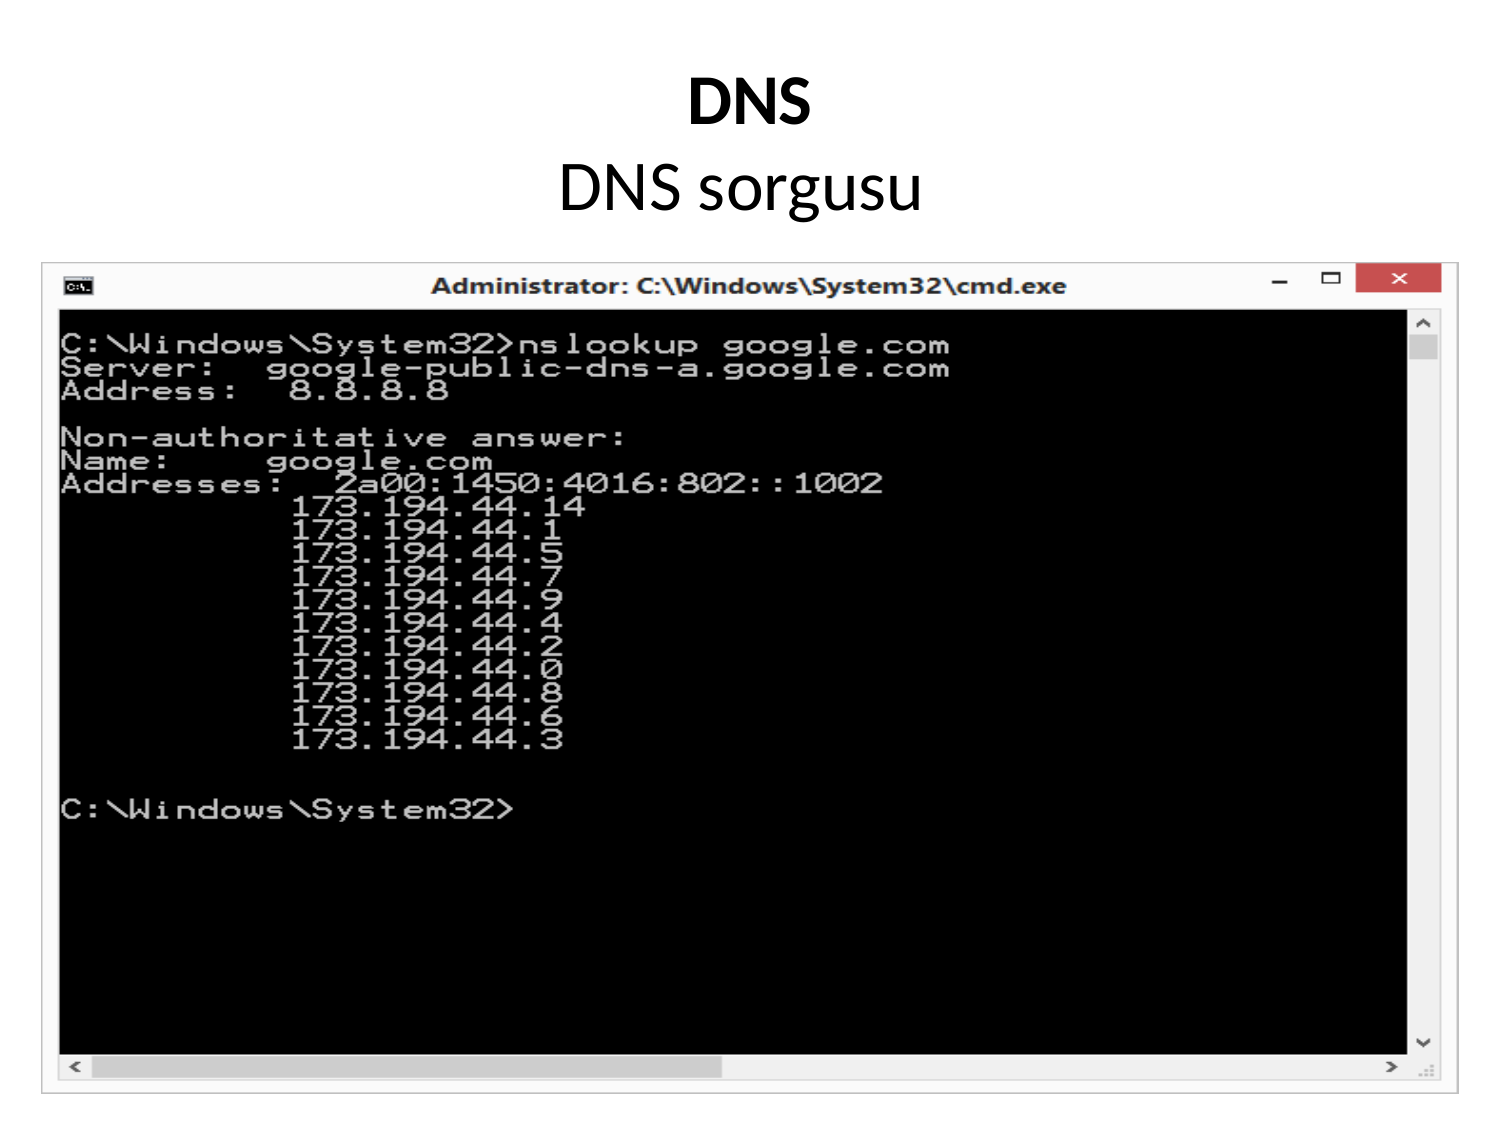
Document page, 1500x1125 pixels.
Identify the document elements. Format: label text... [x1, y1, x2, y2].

title DNS DNS sorgusu [75, 45, 1425, 233]
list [41, 262, 1459, 1095]
